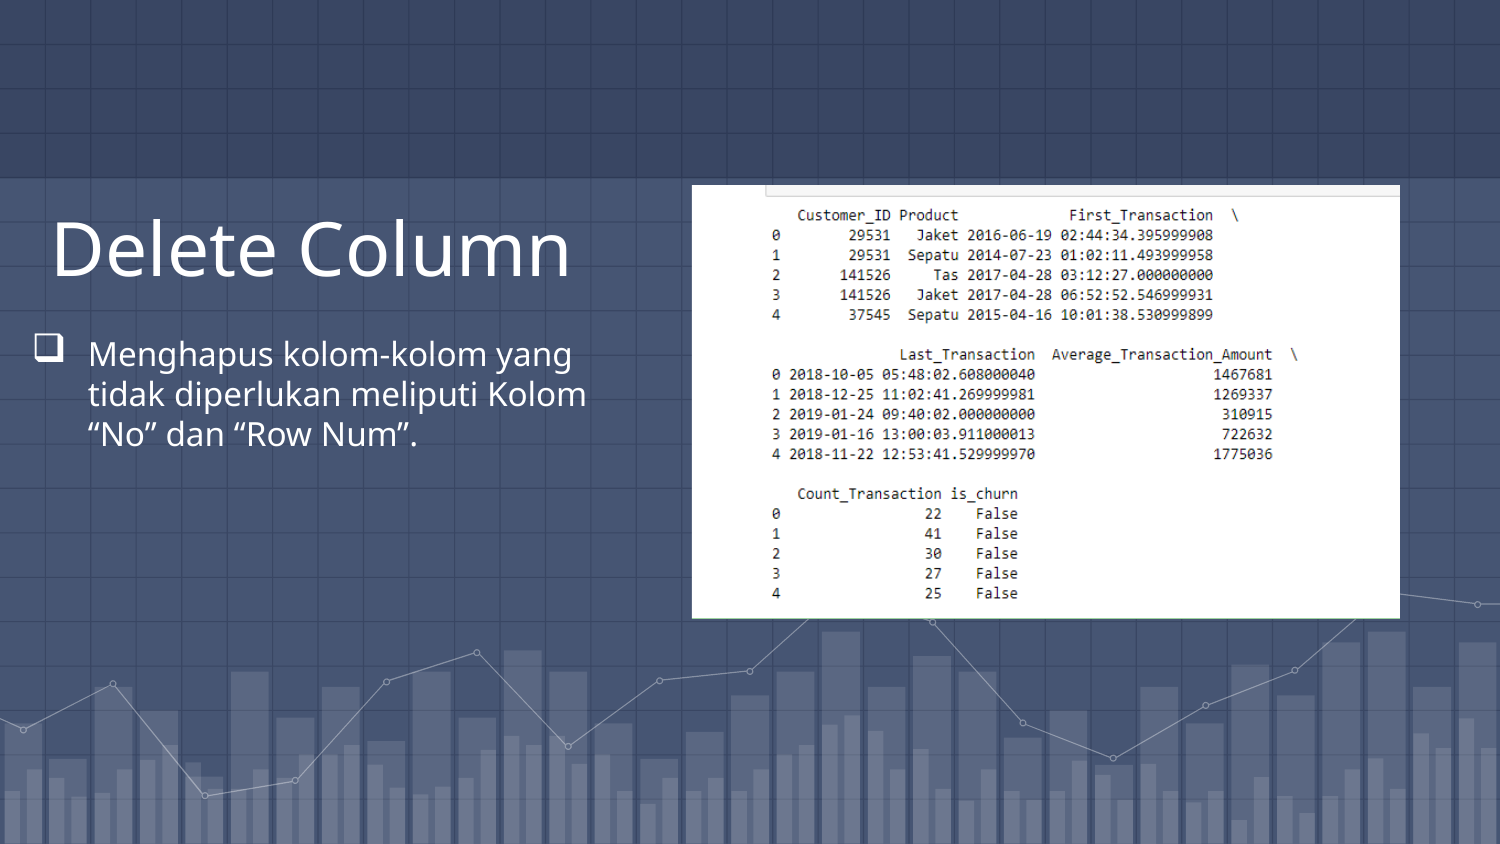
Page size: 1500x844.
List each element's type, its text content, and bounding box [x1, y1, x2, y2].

picture [691, 184, 1401, 619]
text_box Menghapus kolom-kolom yang tidak diperlukan meliputi Kolom “No” dan “Row Num”. [16, 318, 639, 486]
title Delete Column [0, 166, 639, 307]
